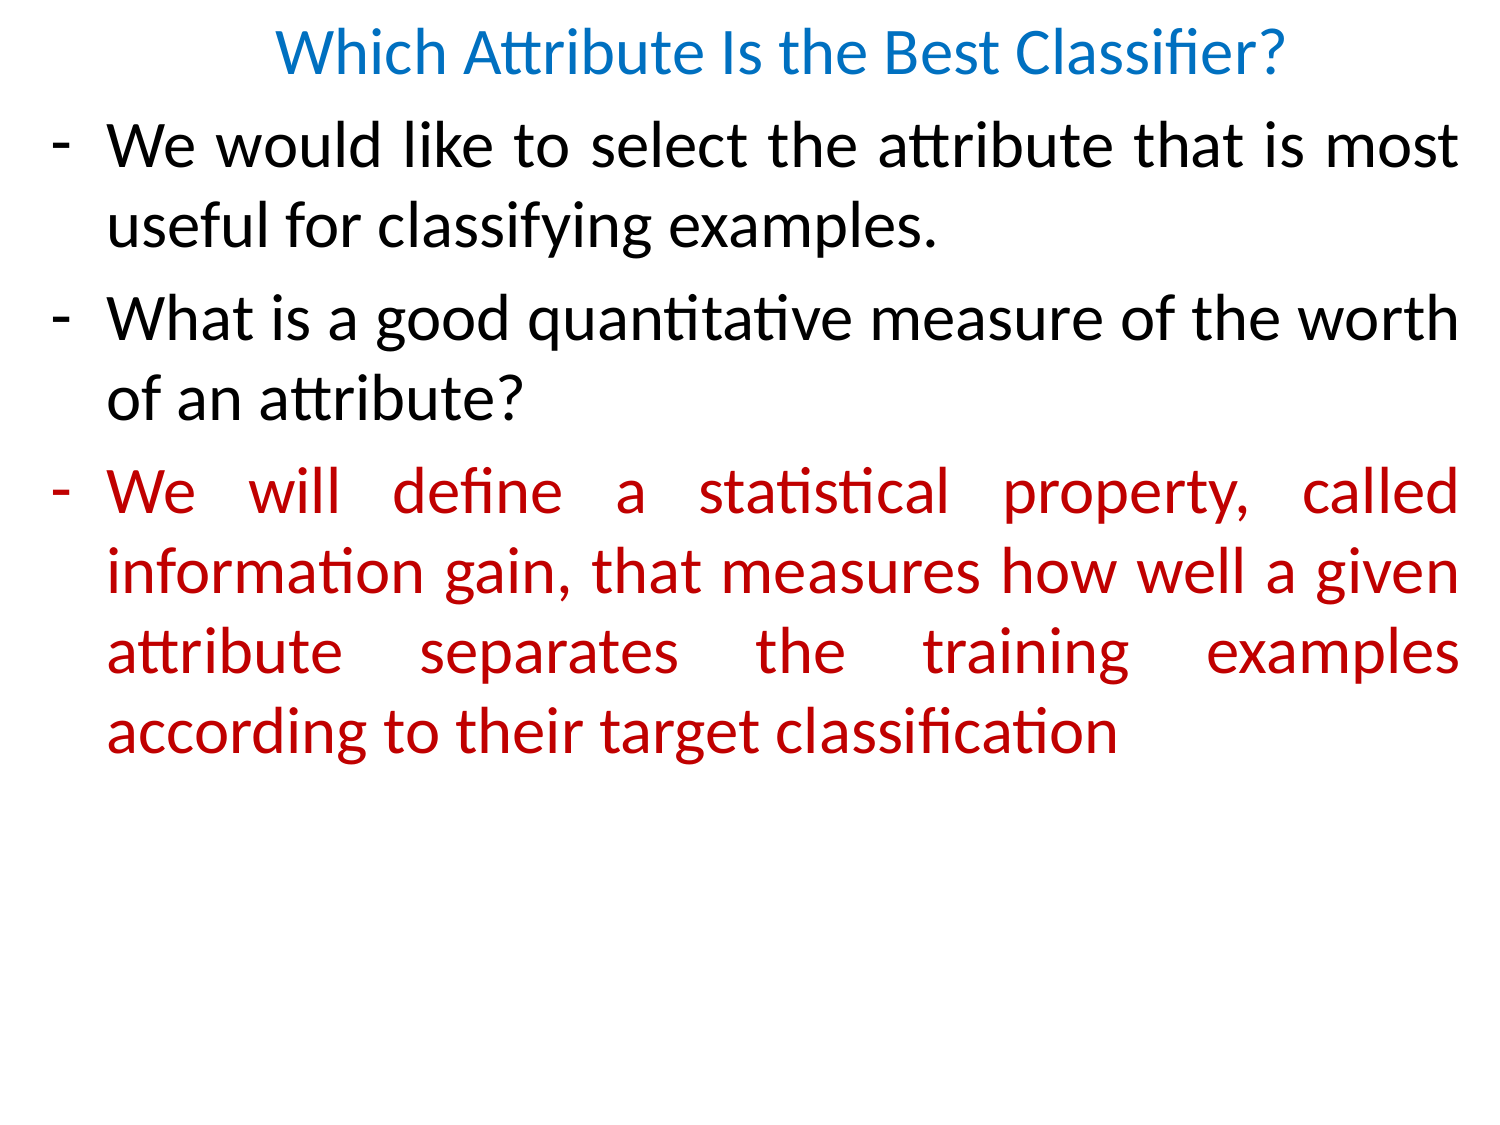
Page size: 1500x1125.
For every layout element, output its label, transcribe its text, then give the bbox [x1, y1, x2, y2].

list Which Attribute Is the Best Classifier? We would like to select the attribute that is most useful for classifying examples. What is a good quantitative measure of the worth of an attribute? We will define a statistical property, called information gain, that measures how well a given attribute separates the training examples according to their target classification [35, 0, 1477, 1090]
